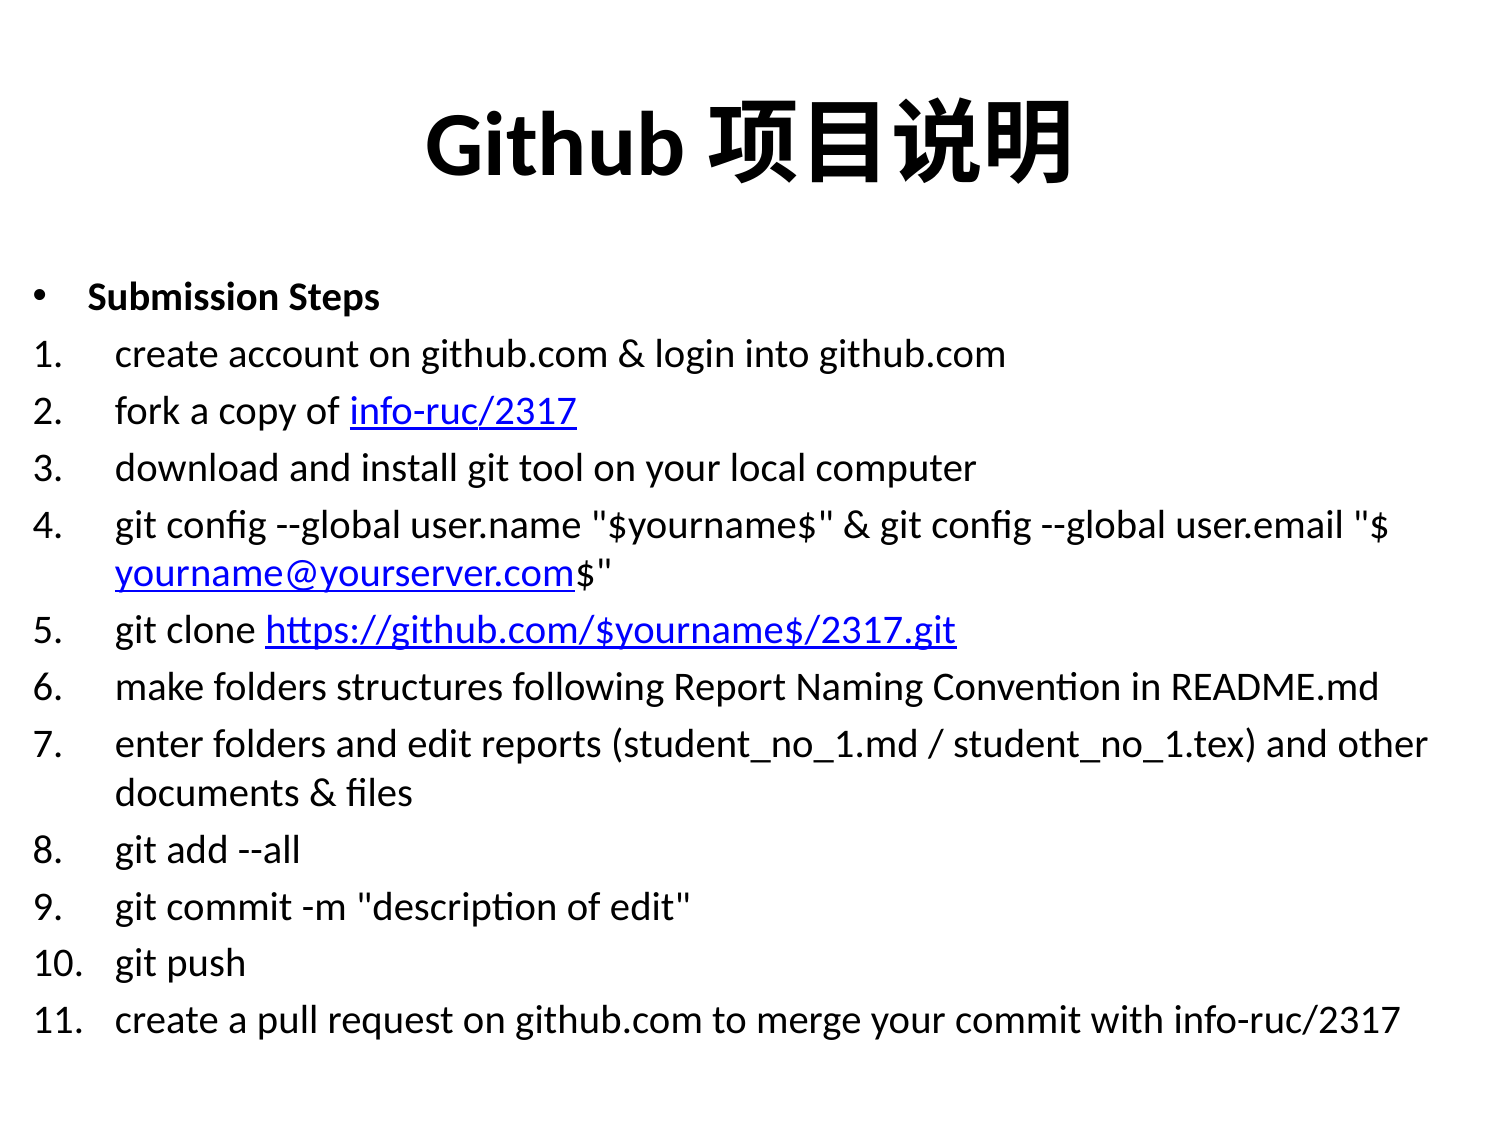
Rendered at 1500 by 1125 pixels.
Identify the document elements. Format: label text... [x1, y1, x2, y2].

title Github项目说明 [75, 45, 1425, 233]
list Submission Steps create account on github.com & login into github.com fork a copy of info-ruc/2317 download and install git tool on your local computer git config --global user.name "$yourname$" & git config --global user.email "$yourname@yourserver.com$" git clone https://github.com/$yourname$/2317.git make folders structures following Report Naming Convention in README.md enter folders and edit reports (student_no_1.md / student_no_1.tex) and other documents & files git add --all git commit -m "description of edit" git push create a pull request on github.com to merge your commit with info-ruc/2317 [17, 262, 1483, 1059]
